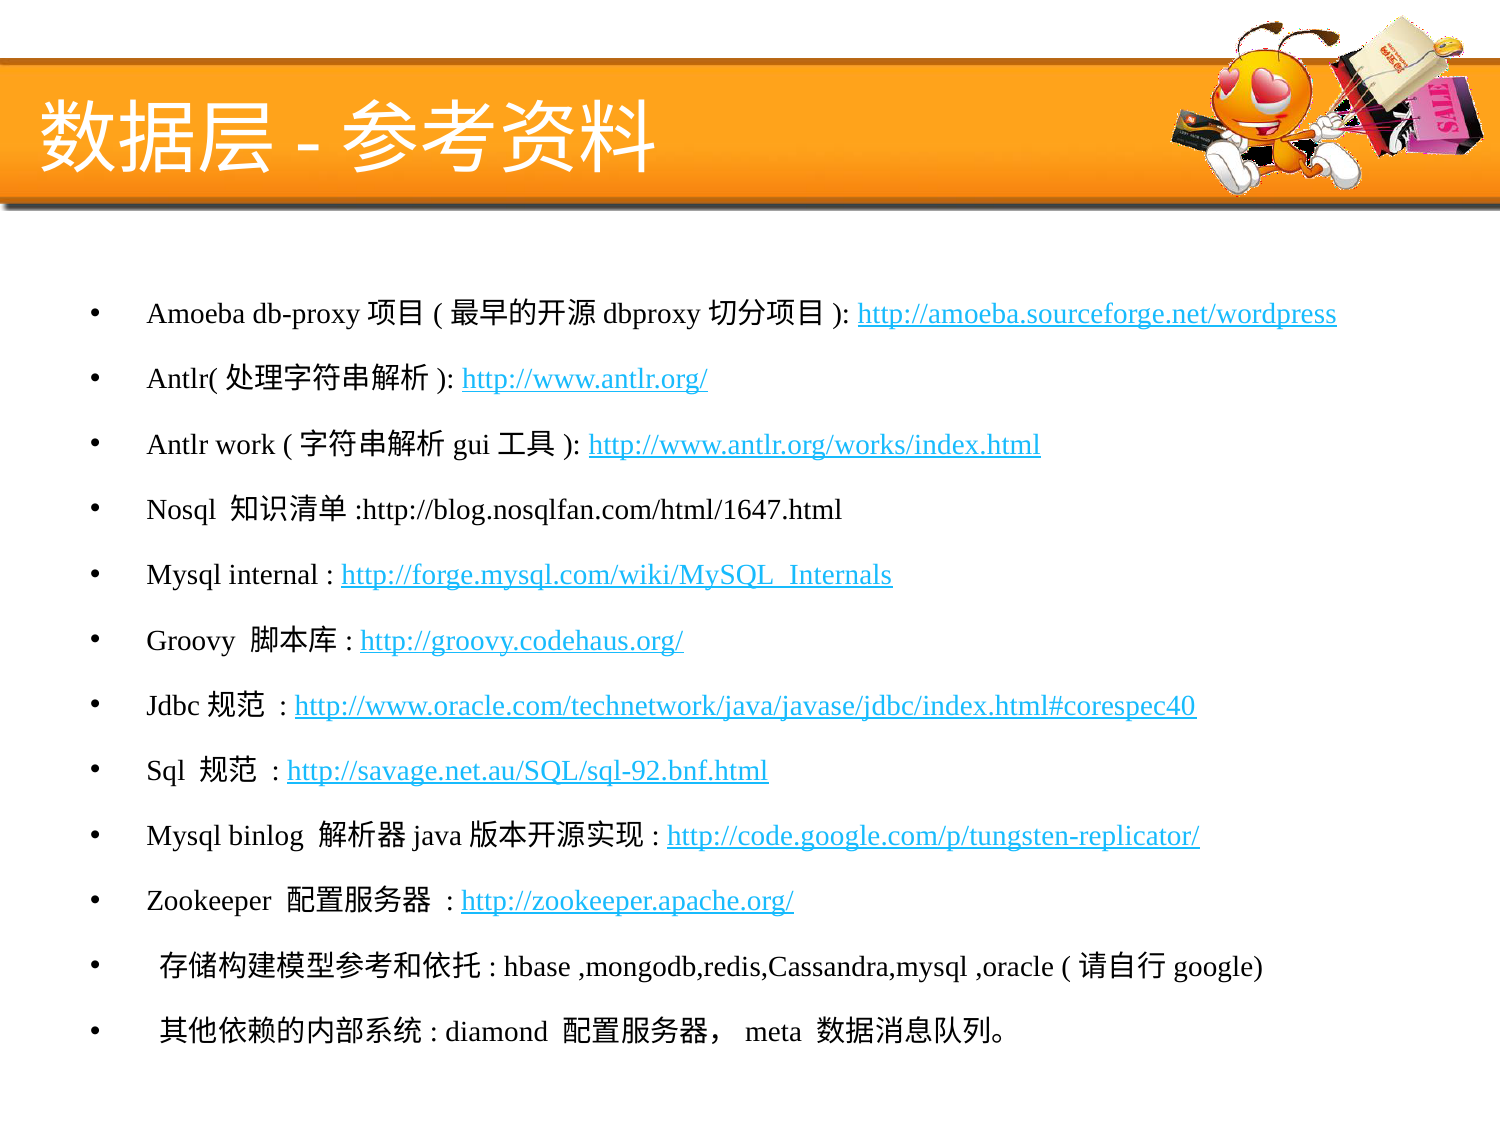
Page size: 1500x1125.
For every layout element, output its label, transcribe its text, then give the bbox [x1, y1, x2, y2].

list Amoeba db-proxy项目(最早的开源dbproxy切分项目): http://amoeba.sourceforge.net/wordpress Antlr(处理字符串解析): http://www.antlr.org/ Antlr work (字符串解析gui工具): http://www.antlr.org/works/index.html Nosql 知识清单:http://blog.nosqlfan.com/html/1647.html Mysql internal : http://forge.mysql.com/wiki/MySQL_Internals Groovy 脚本库: http://groovy.codehaus.org/ Jdbc规范 : http://www.oracle.com/technetwork/java/javase/jdbc/index.html#corespec40 Sql 规范 : http://savage.net.au/SQL/sql-92.bnf.html Mysql binlog 解析器java版本开源实现: http://code.google.com/p/tungsten-replicator/ Zookeeper 配置服务器 : http://zookeeper.apache.org/ 存储构建模型参考和依托: hbase ,mongodb,redis,Cassandra,mysql ,oracle (请自行google) 其他依赖的内部系统: diamond 配置服务器，meta 数据消息队列。 [75, 262, 1425, 1005]
picture [0, 0, 1500, 258]
title 数据层-参考资料 [23, 70, 1184, 200]
